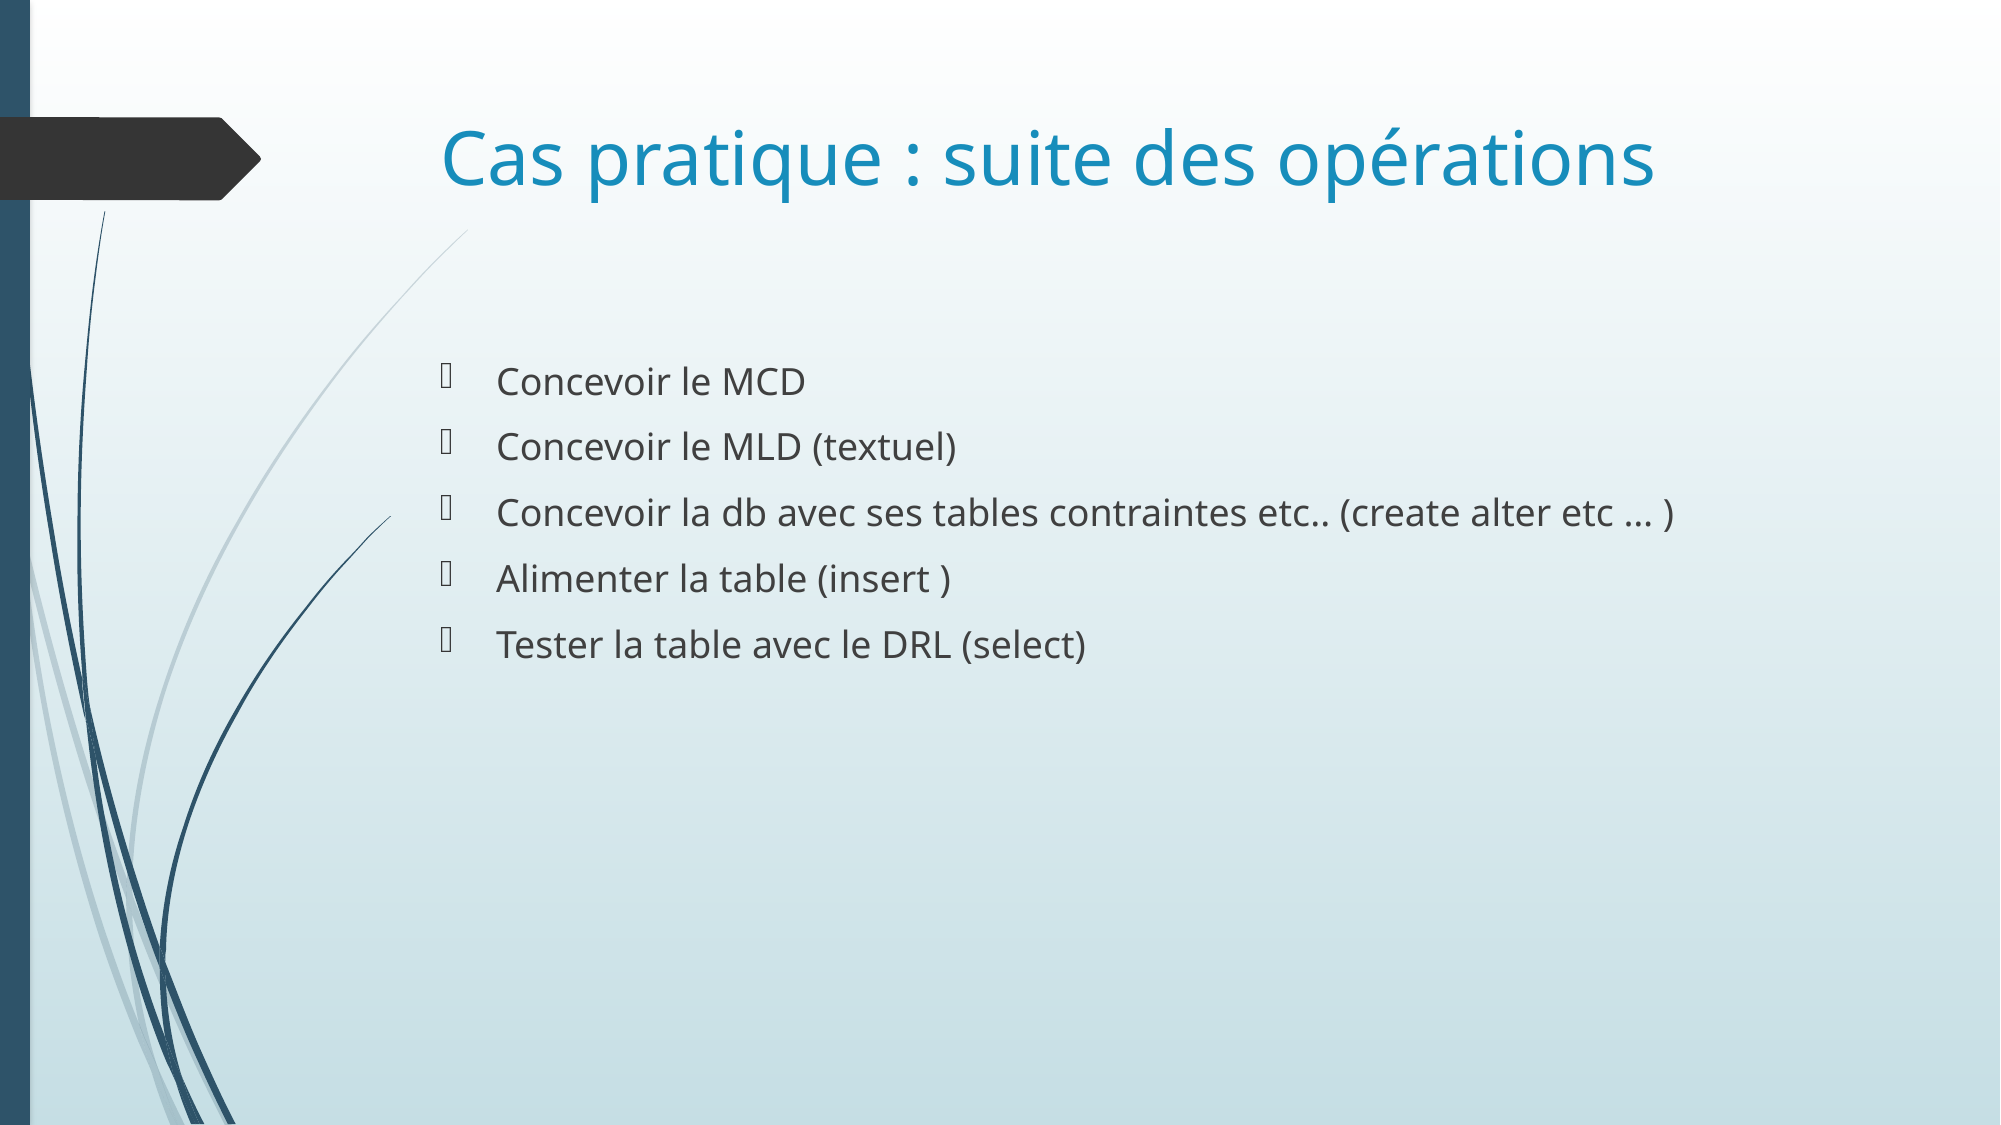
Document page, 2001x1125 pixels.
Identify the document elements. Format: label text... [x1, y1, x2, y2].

list Concevoir le MCD Concevoir le MLD (textuel) Concevoir la db avec ses tables contraintes etc.. (create alter etc … ) Alimenter la table (insert ) Tester la table avec le DRL (select) [424, 350, 1888, 970]
title Cas pratique : suite des opérations [425, 102, 1888, 313]
